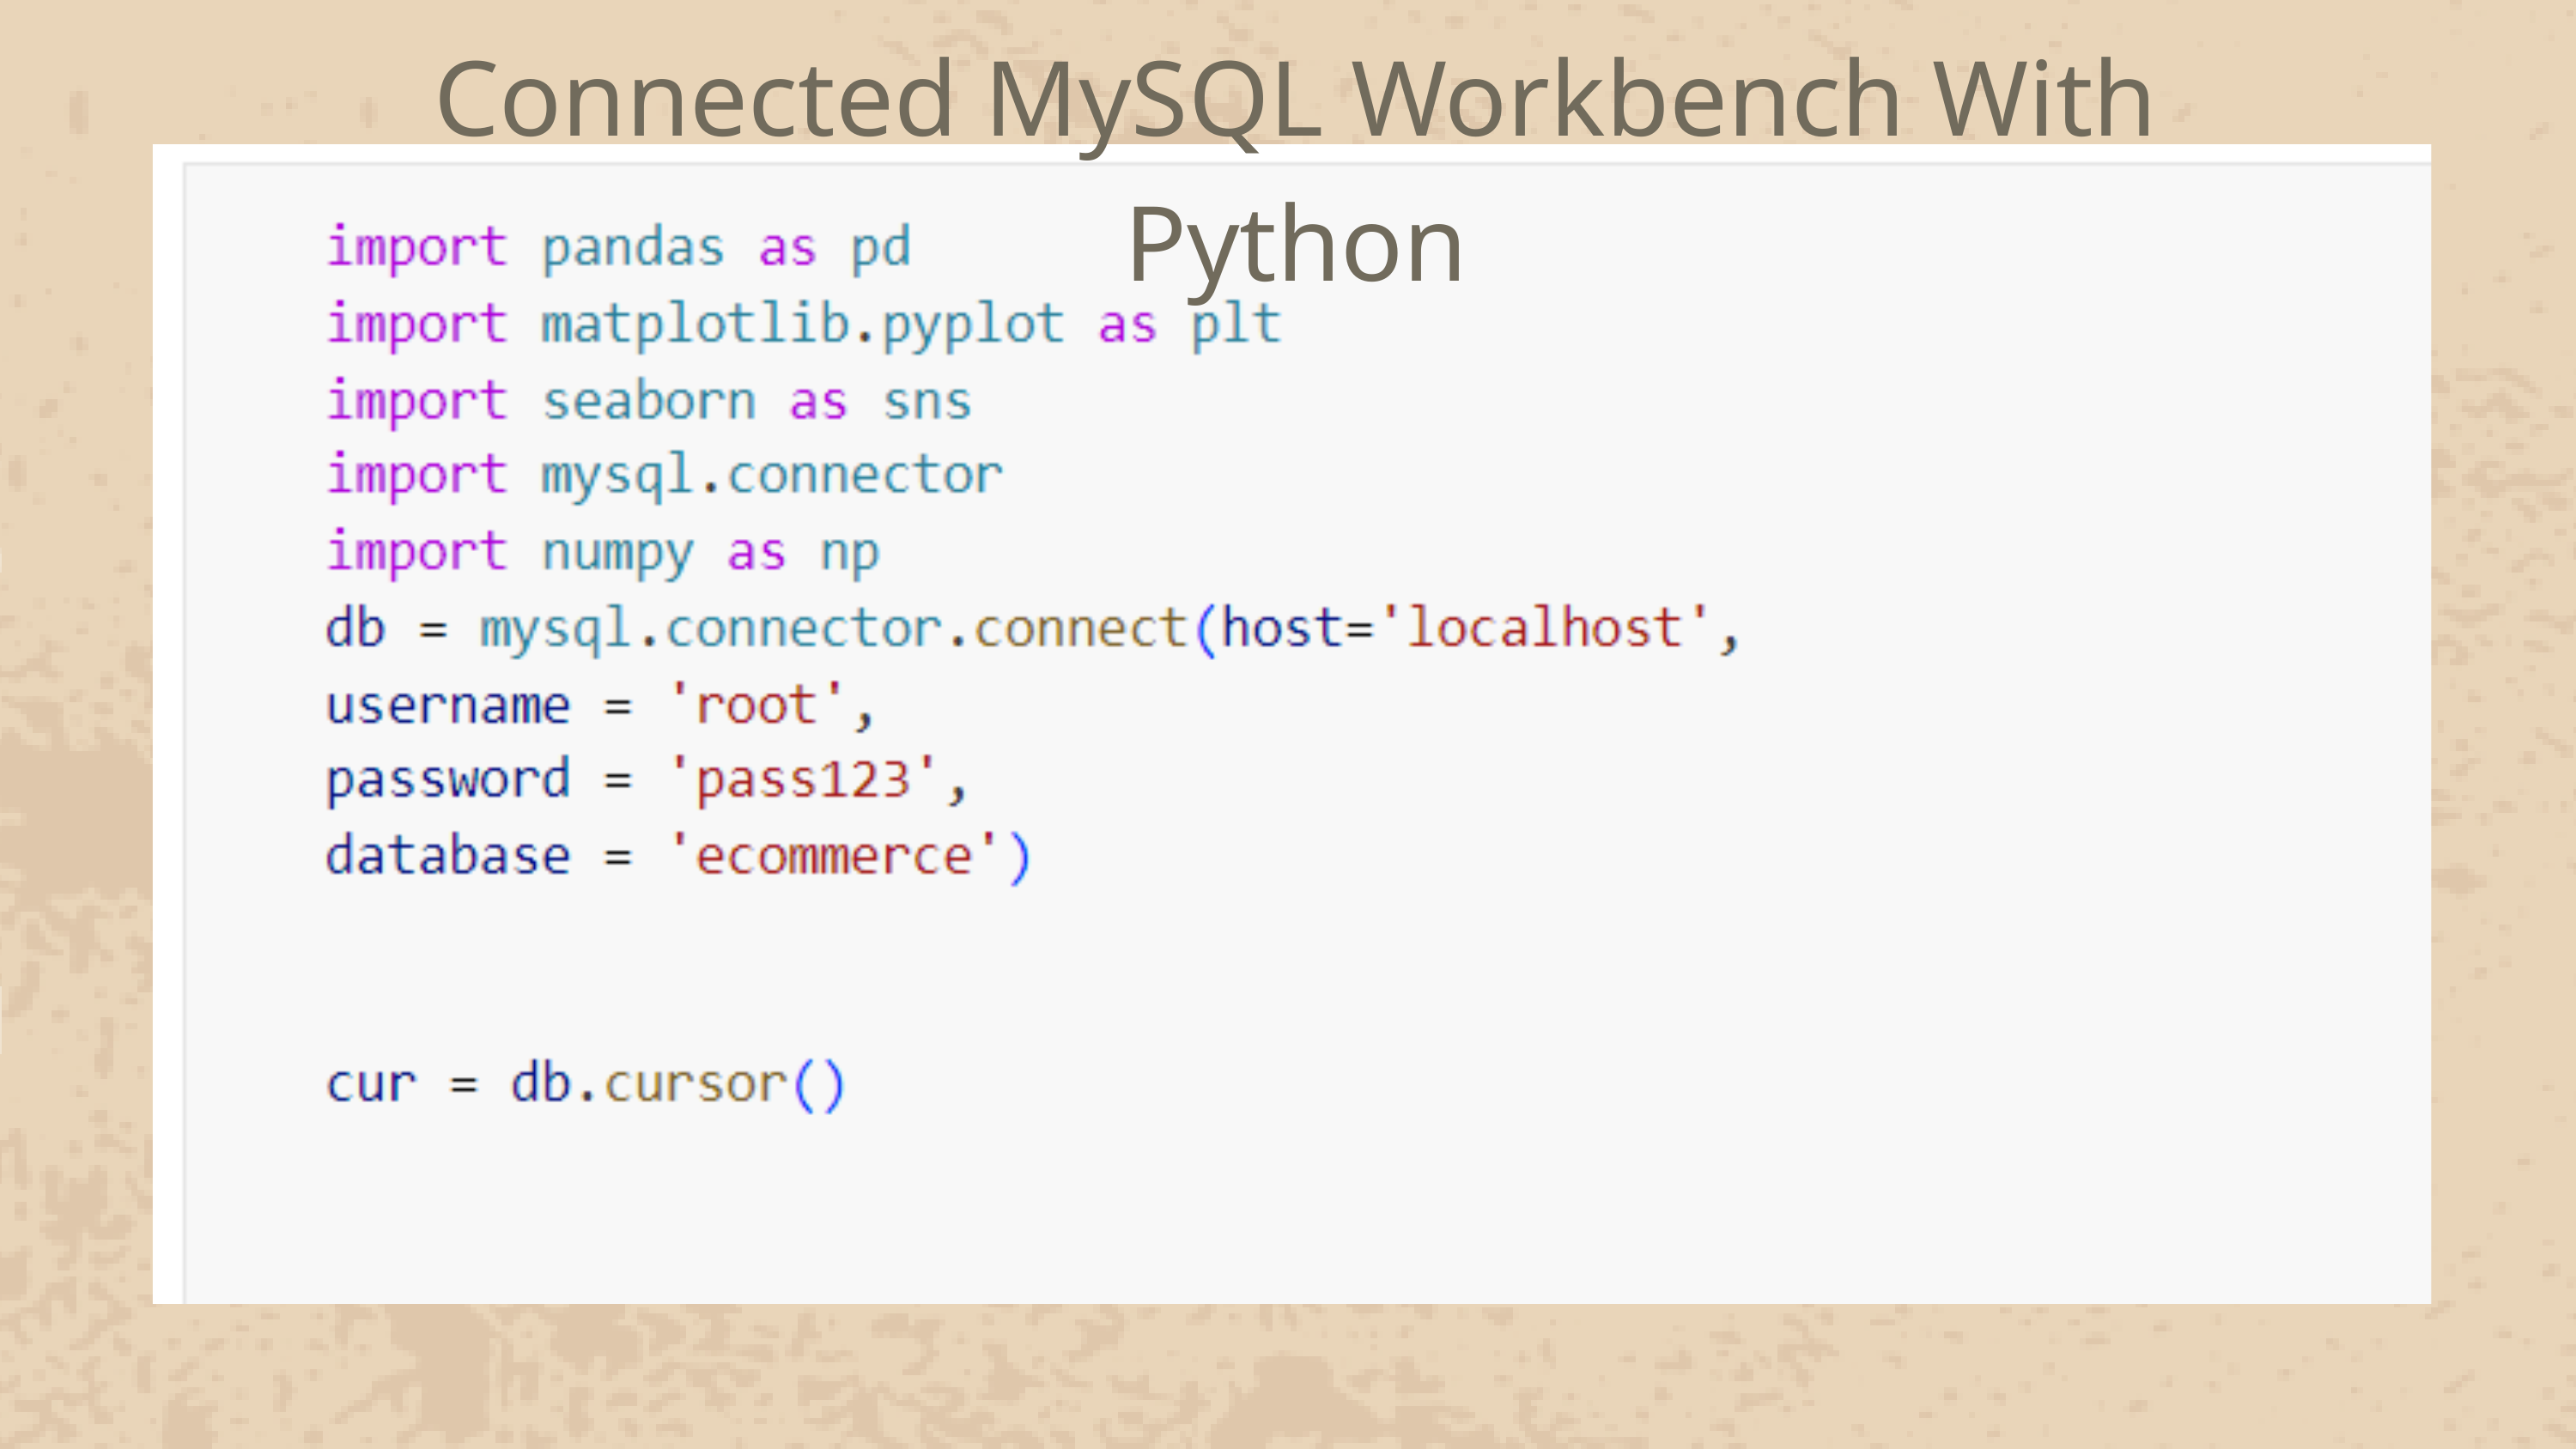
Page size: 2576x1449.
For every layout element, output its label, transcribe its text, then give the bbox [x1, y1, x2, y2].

text_box [0, 0, 2576, 1449]
text_box Connected MySQL Workbench With Python [433, 11, 2159, 302]
text_box [152, 144, 2432, 1304]
